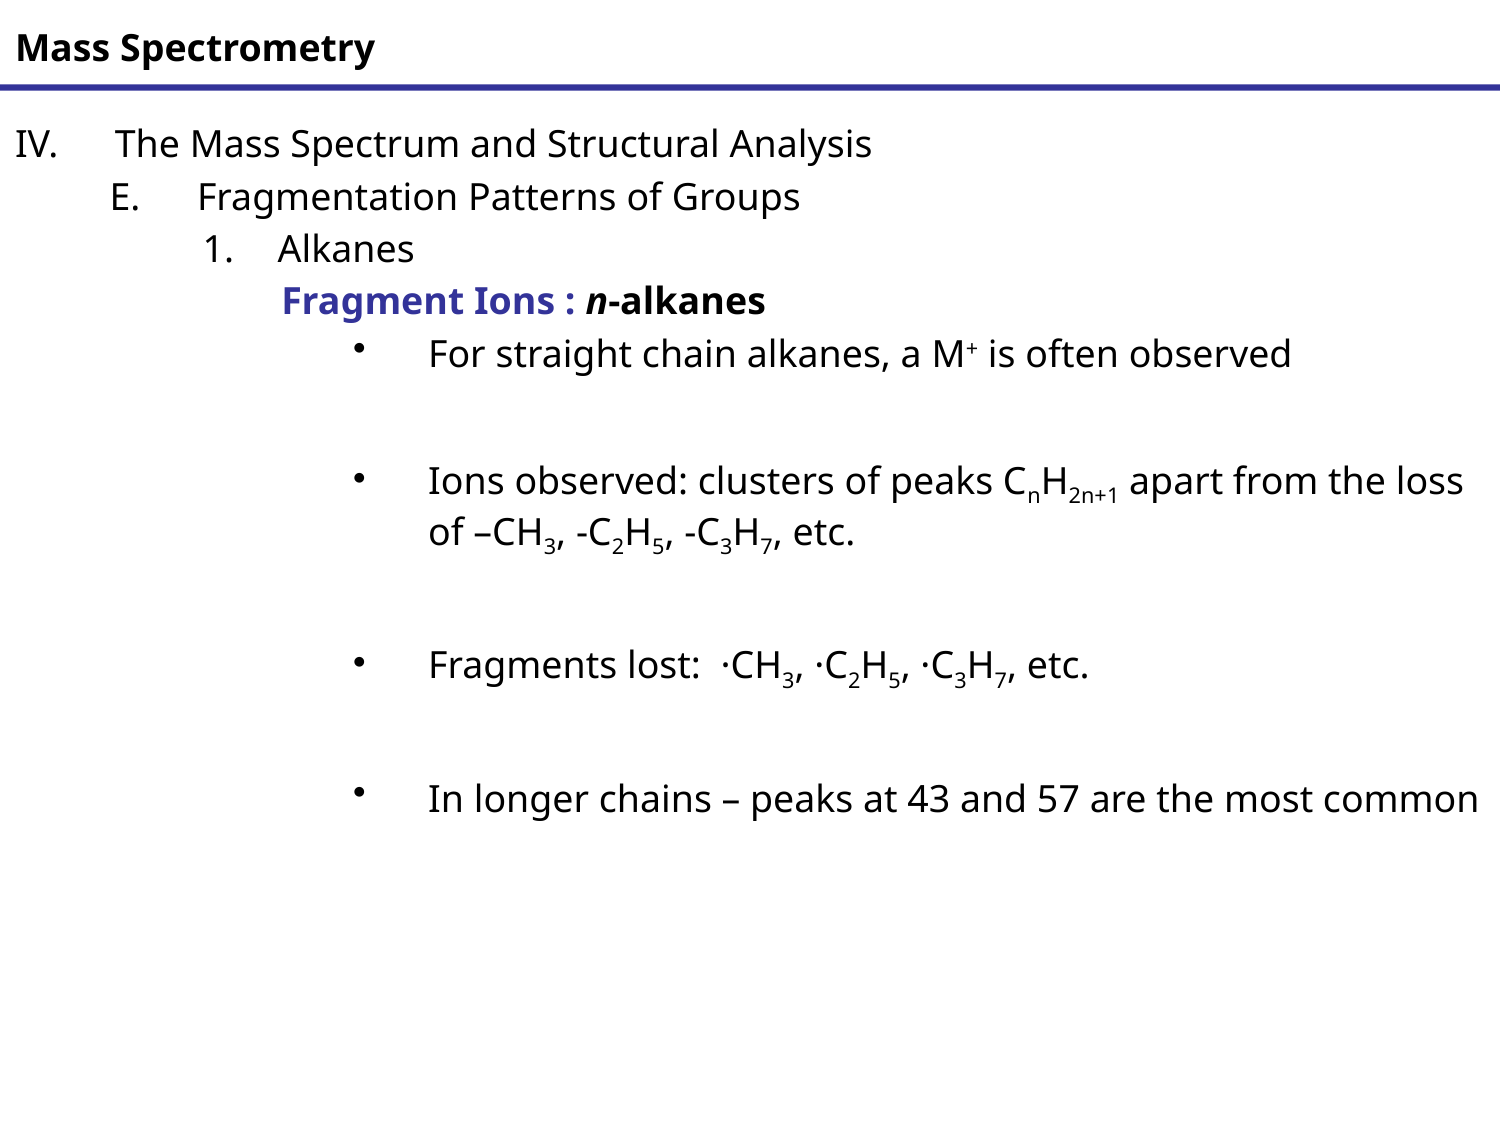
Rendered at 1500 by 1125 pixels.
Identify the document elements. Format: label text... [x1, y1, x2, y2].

list The Mass Spectrum and Structural Analysis Fragmentation Patterns of Groups Alkanes Fragment Ions : n-alkanes For straight chain alkanes, a M+ is often observed Ions observed: clusters of peaks CnH2n+1 apart from the loss of –CH3, -C2H5, -C3H7, etc. Fragments lost: ·CH3, ·C2H5, ·C3H7, etc. In longer chains – peaks at 43 and 57 are the most common [0, 112, 1500, 1101]
title Mass Spectrometry [0, 0, 1351, 93]
